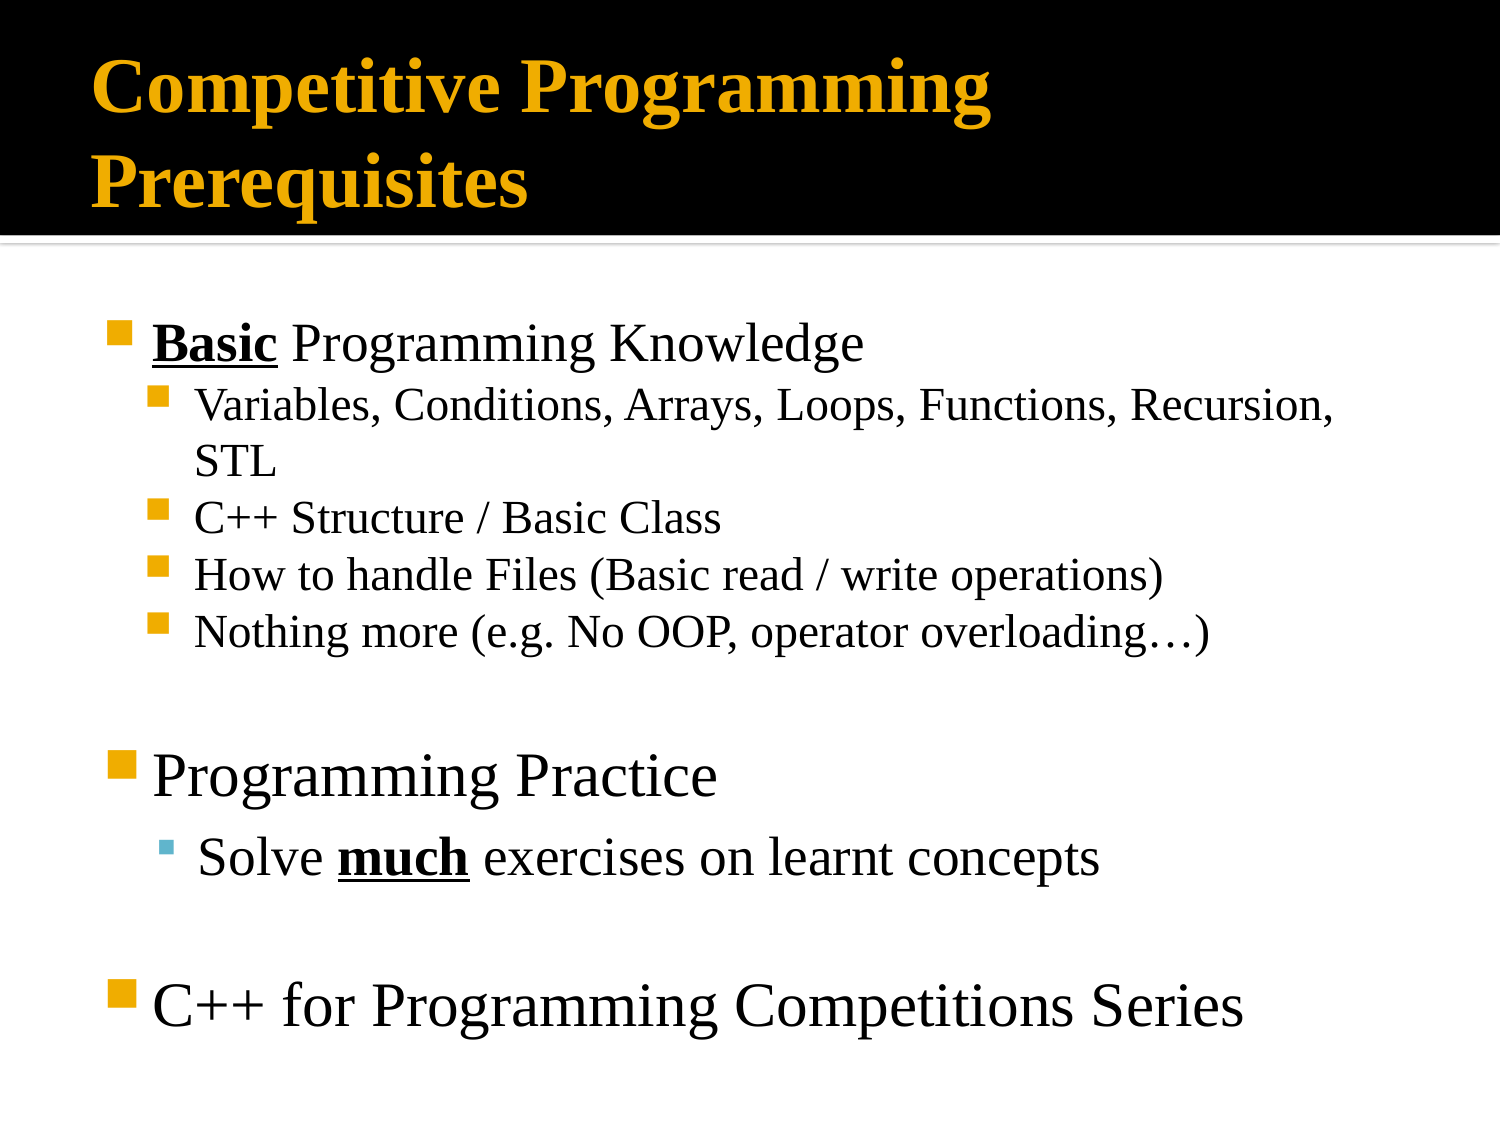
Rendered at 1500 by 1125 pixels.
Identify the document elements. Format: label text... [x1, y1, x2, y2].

title Competitive Programming Prerequisites [75, 25, 1425, 231]
list Basic Programming Knowledge Variables, Conditions, Arrays, Loops, Functions, Recursion, STL C++ Structure / Basic Class How to handle Files (Basic read / write operations) Nothing more (e.g. No OOP, operator overloading…) Programming Practice Solve much exercises on learnt concepts C++ for Programming Competitions Series [75, 291, 1425, 1050]
